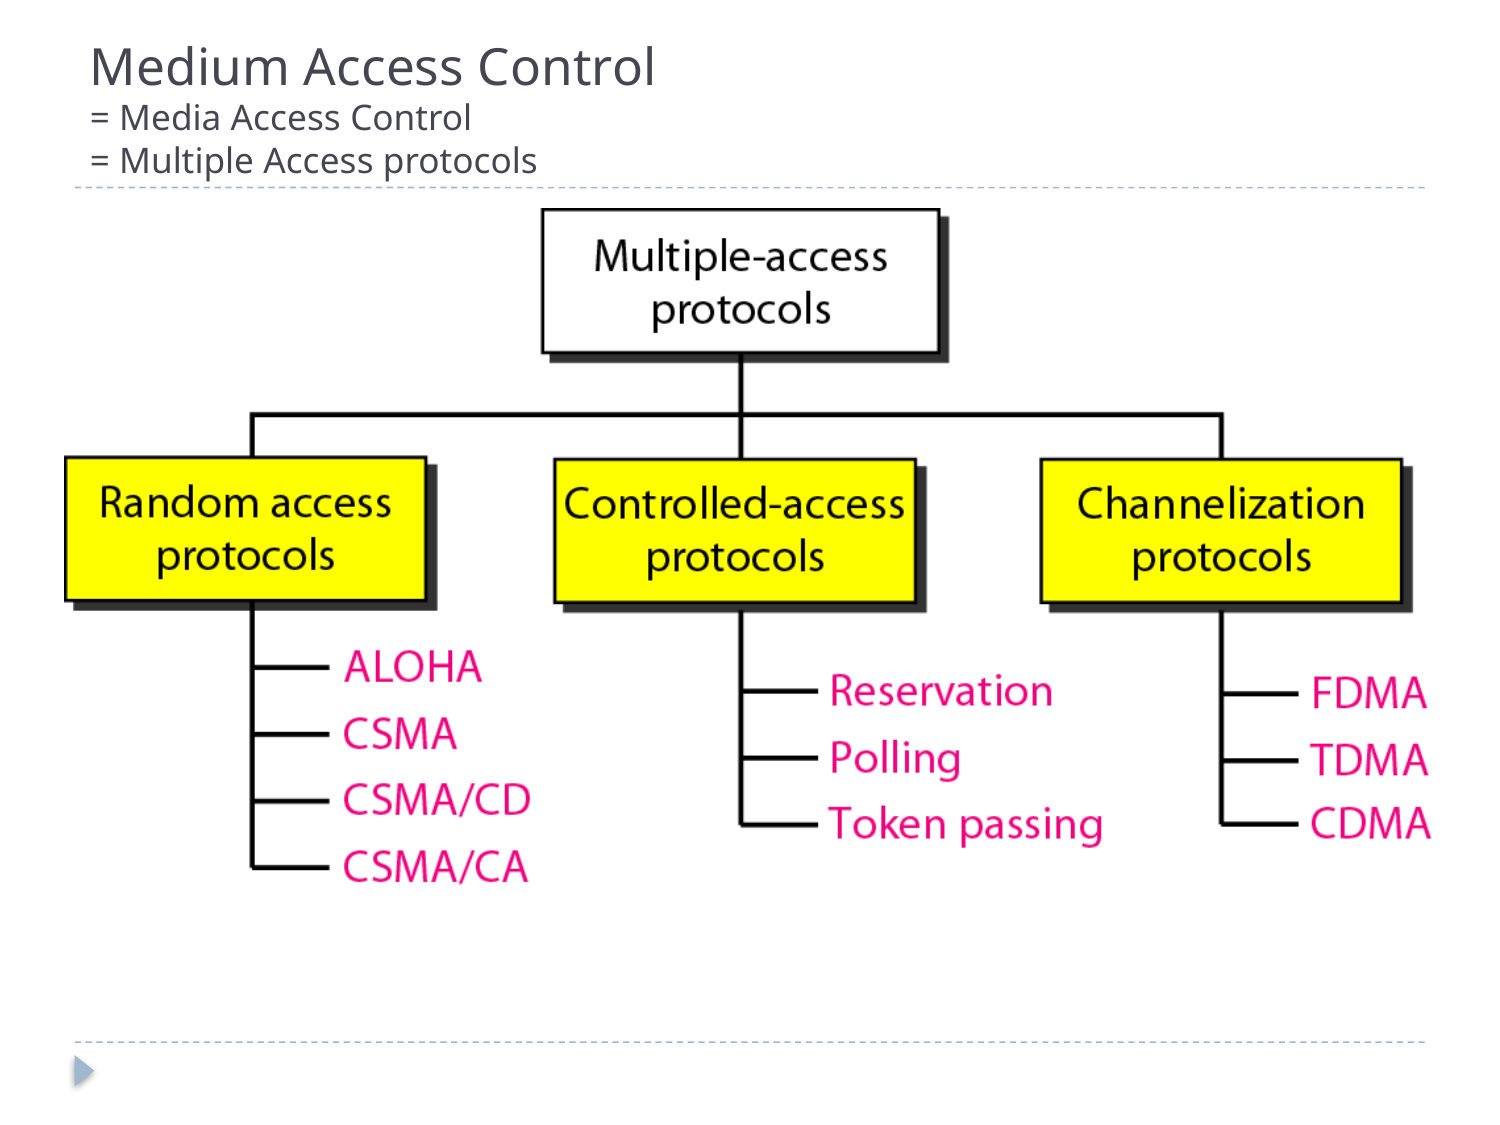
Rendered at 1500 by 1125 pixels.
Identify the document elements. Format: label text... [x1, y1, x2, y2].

title Medium Access Control = Media Access Control = Multiple Access protocols [75, 24, 1425, 188]
picture [64, 207, 1433, 894]
